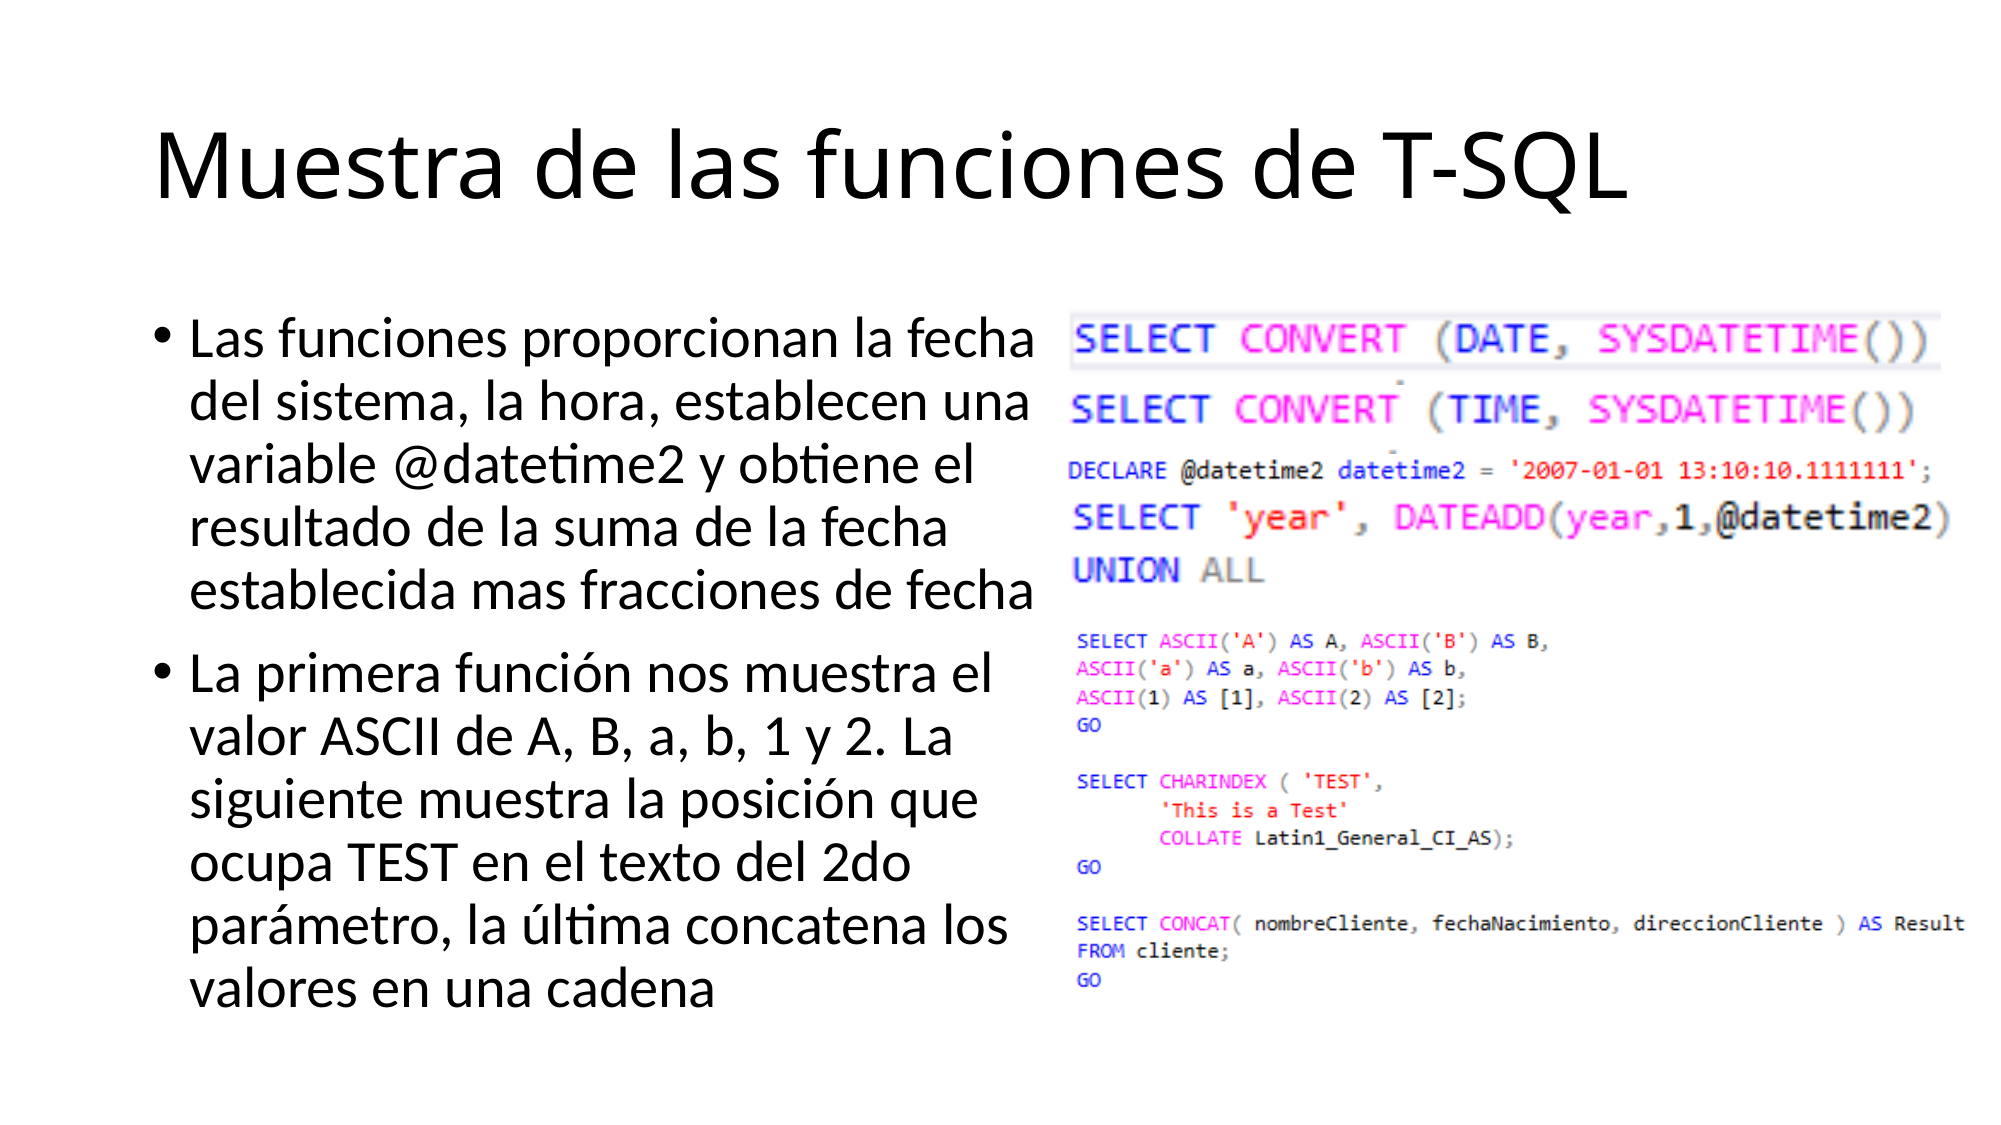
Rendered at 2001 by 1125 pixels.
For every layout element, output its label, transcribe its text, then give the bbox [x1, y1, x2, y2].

list Las funciones proporcionan la fecha del sistema, la hora, establecen una variable @datetime2 y obtiene el resultado de la suma de la fecha establecida mas fracciones de fecha La primera función nos muestra el valor ASCII de A, B, a, b, 1 y 2. La siguiente muestra la posición que ocupa TEST en el texto del 2do parámetro, la última concatena los valores en una cadena [137, 299, 1098, 1087]
picture [1061, 301, 1941, 385]
picture [1061, 386, 1966, 605]
title Muestra de las funciones de T-SQL [137, 59, 1863, 278]
picture [1072, 626, 1976, 994]
